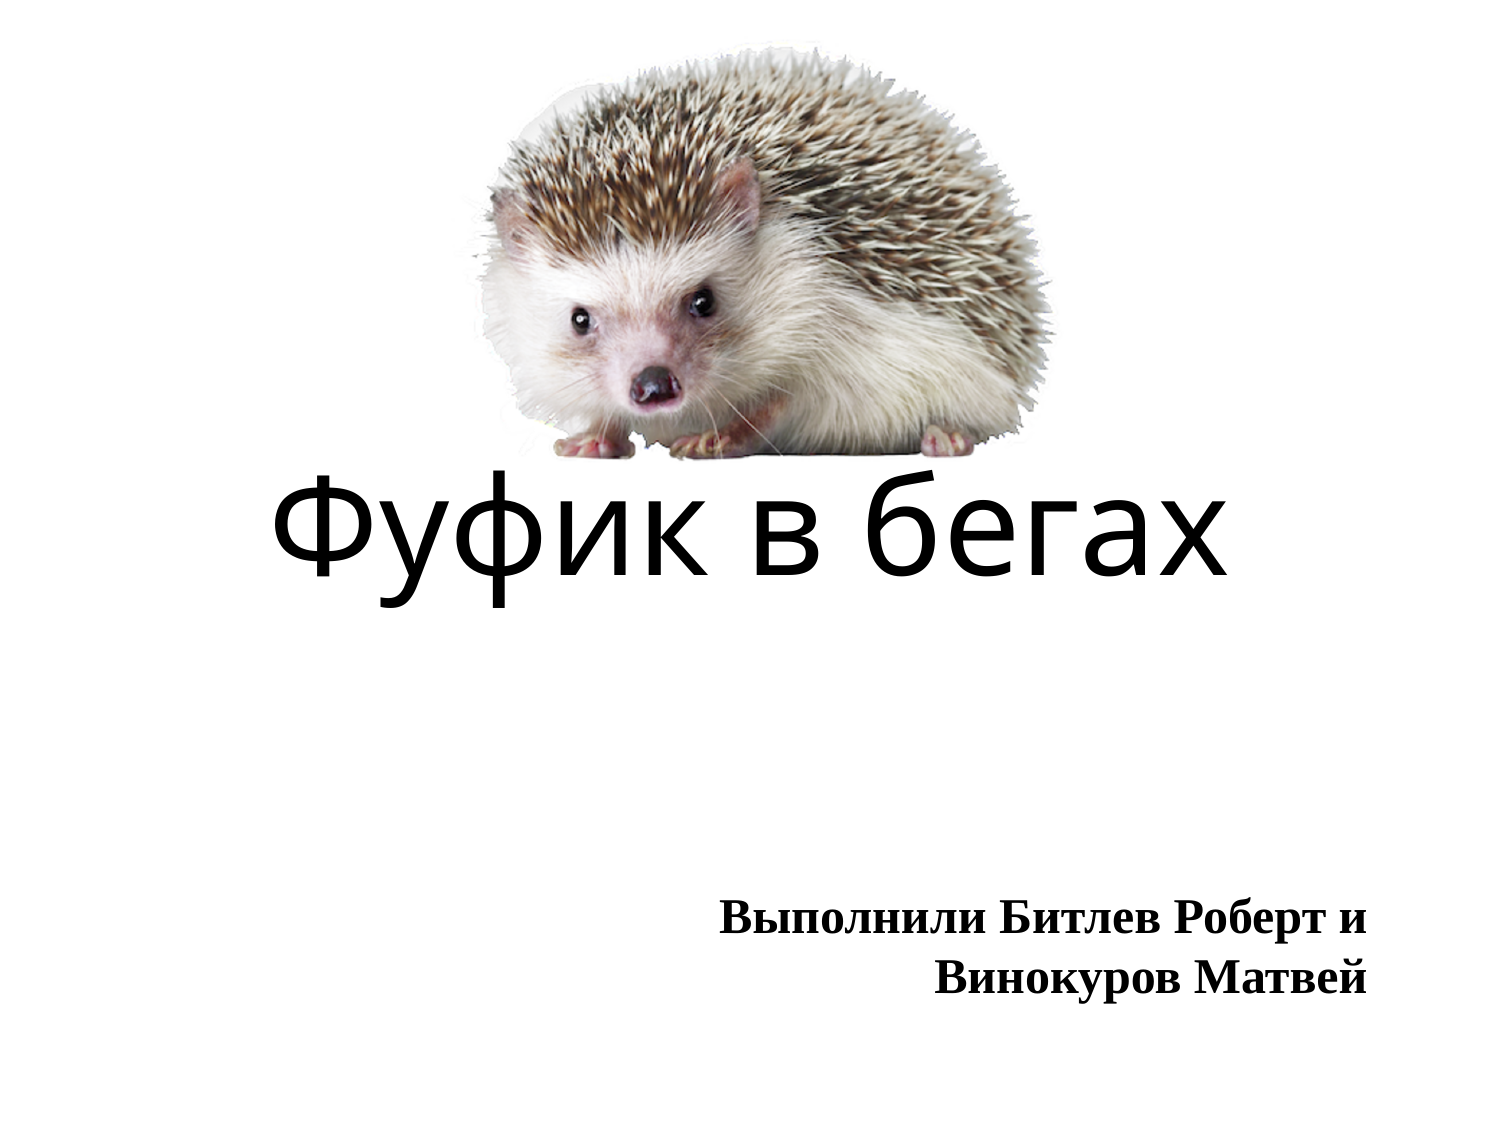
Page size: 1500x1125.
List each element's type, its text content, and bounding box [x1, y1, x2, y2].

text_box Фуфик в бегах [0, 430, 1500, 611]
text_box Выполнили Битлев Роберт и Винокуров Матвей [704, 876, 1383, 1011]
picture [405, 0, 1094, 511]
